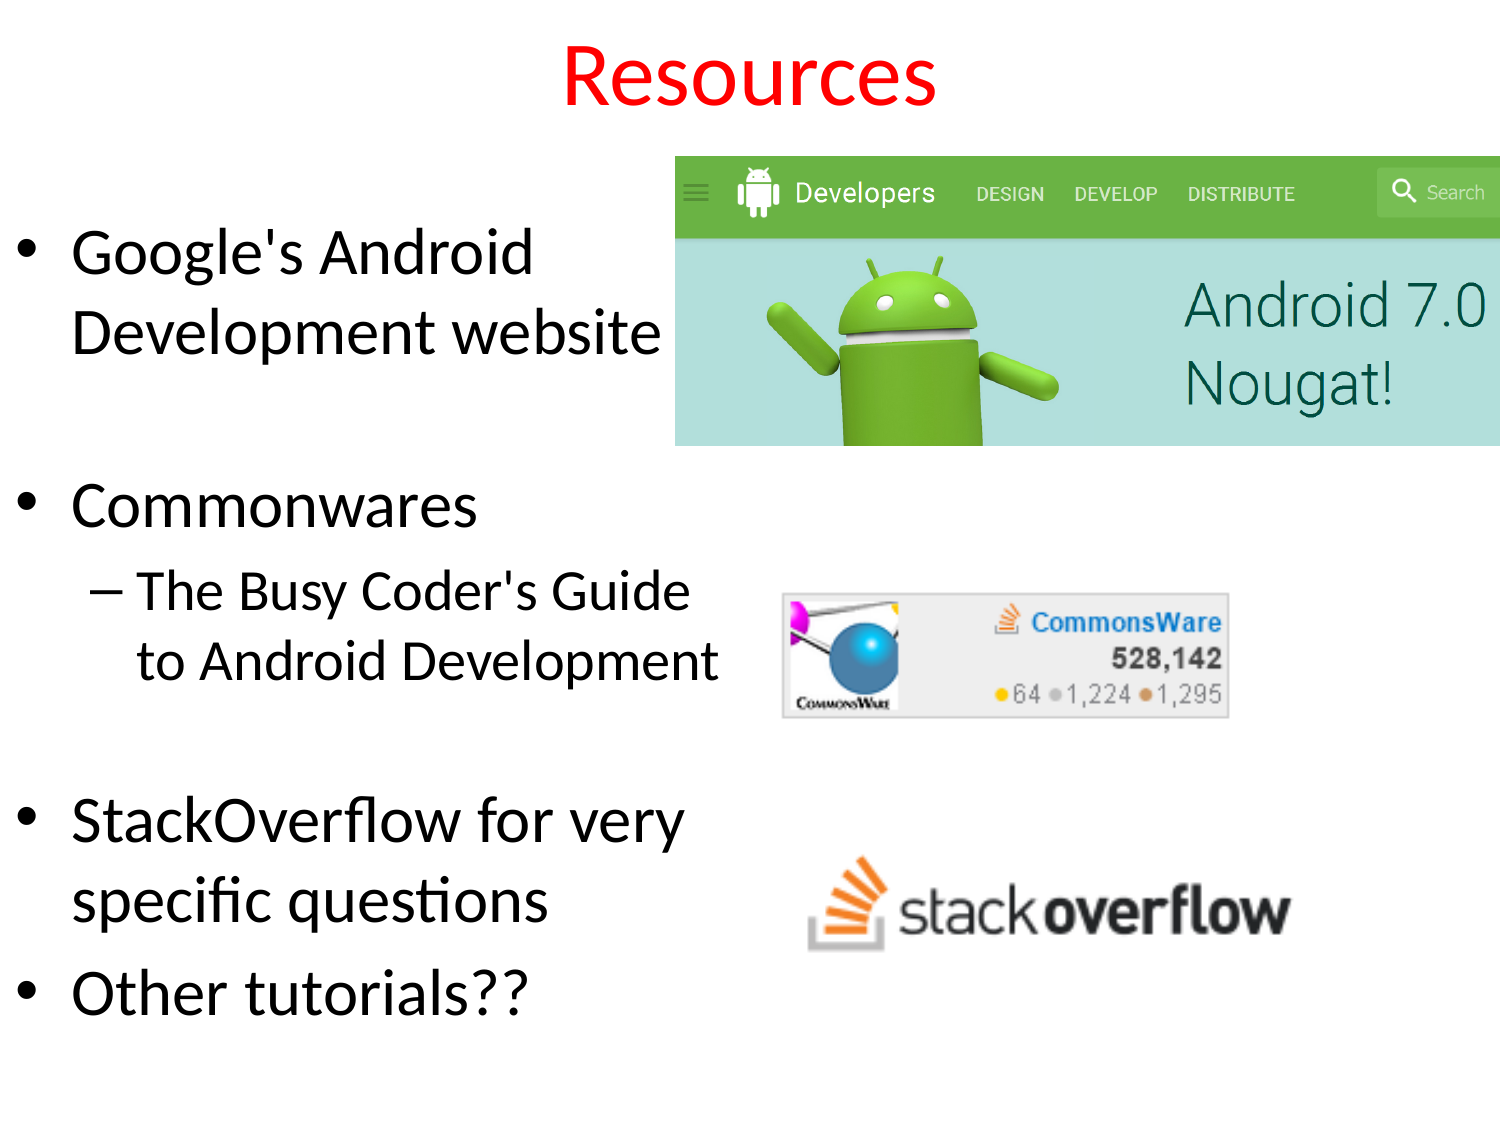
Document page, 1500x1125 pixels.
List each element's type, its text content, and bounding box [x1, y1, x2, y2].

list Google's Android Development website Commonwares The Busy Coder's Guide to Android Development StackOverflow for very specific questions Other tutorials?? [0, 200, 813, 1075]
picture [774, 574, 1247, 732]
picture [749, 812, 1328, 1000]
title Resources [75, 0, 1425, 163]
picture [674, 156, 1500, 447]
